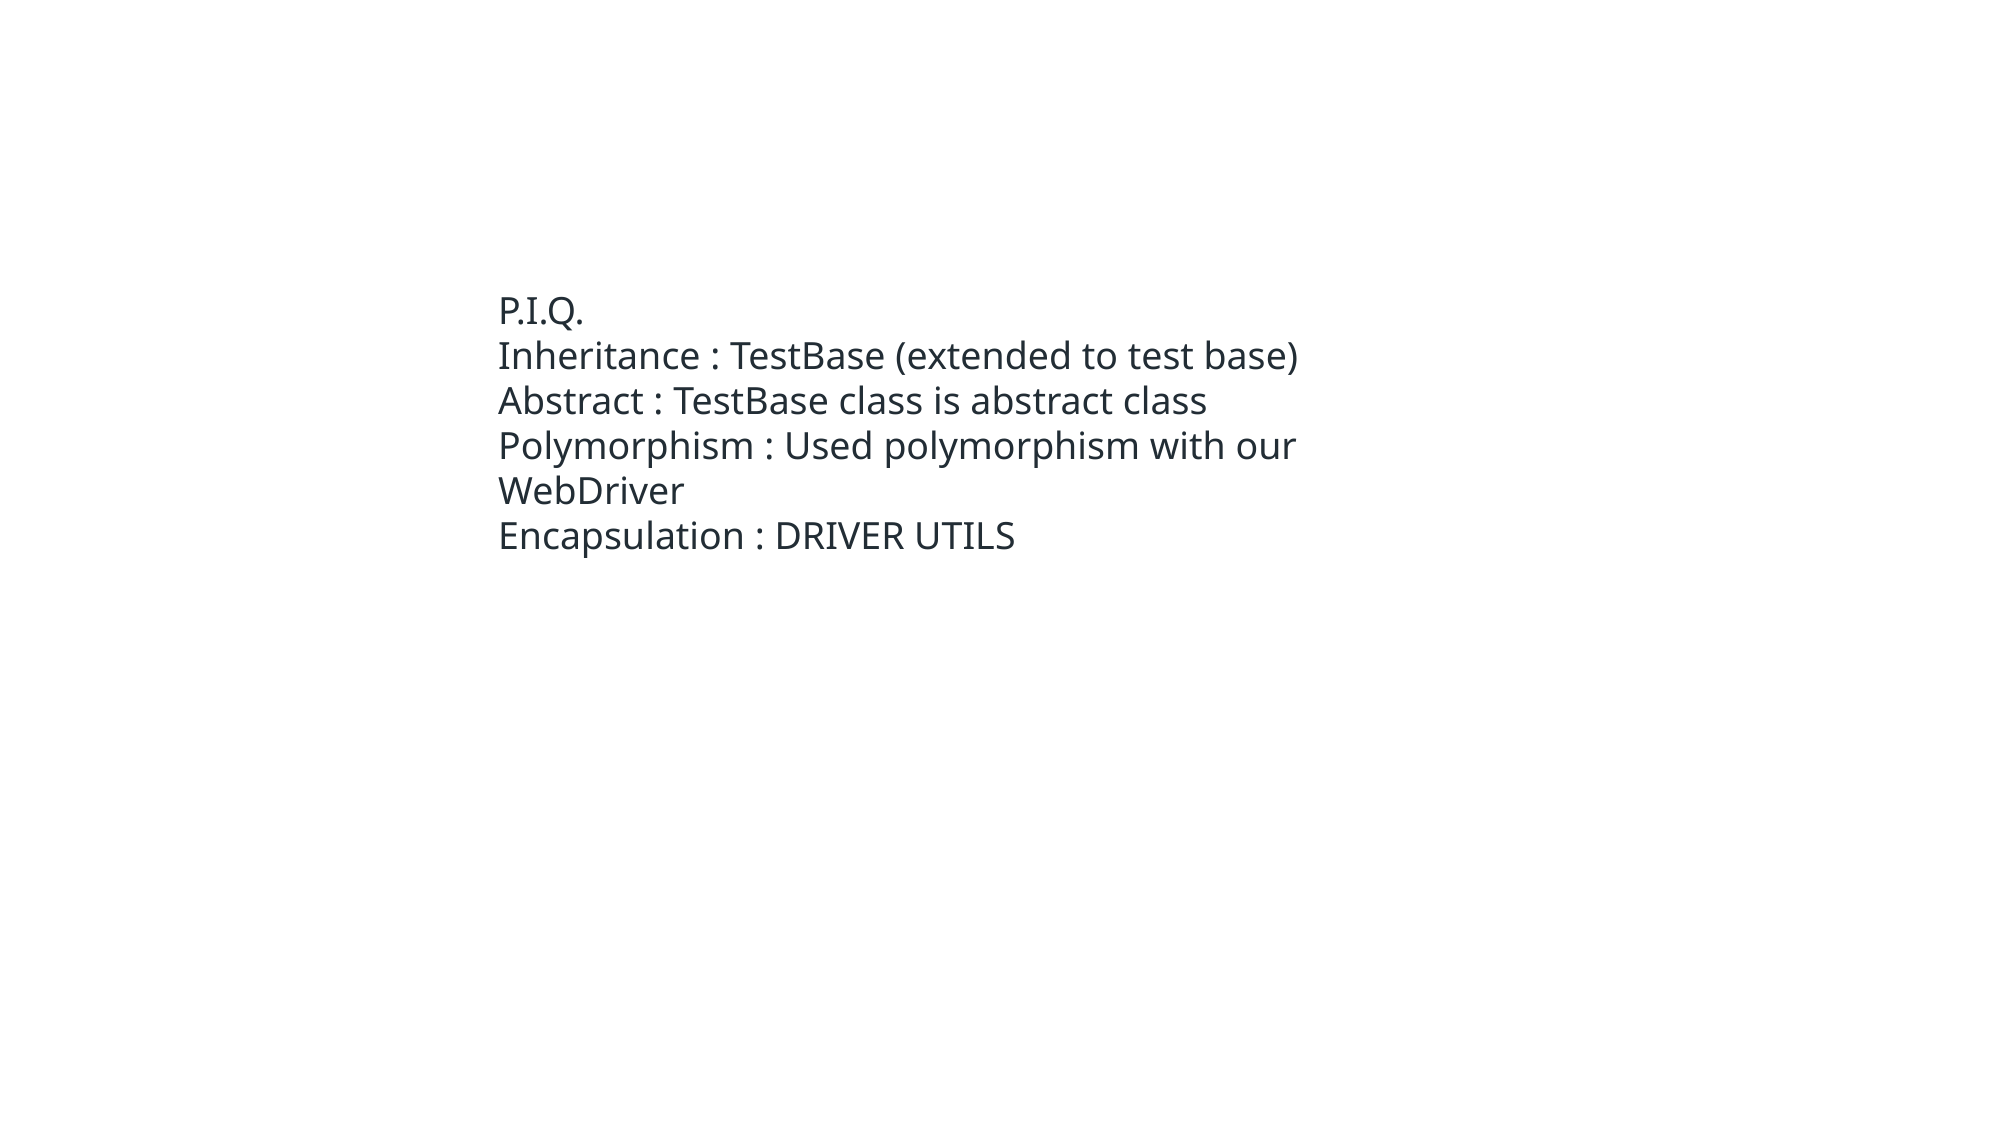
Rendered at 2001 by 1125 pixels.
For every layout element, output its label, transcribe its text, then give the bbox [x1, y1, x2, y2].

text_box P.I.Q. Inheritance : TestBase (extended to test base) Abstract : TestBase class is abstract class Polymorphism : Used polymorphism with our WebDriver Encapsulation : DRIVER UTILS [483, 279, 1484, 565]
